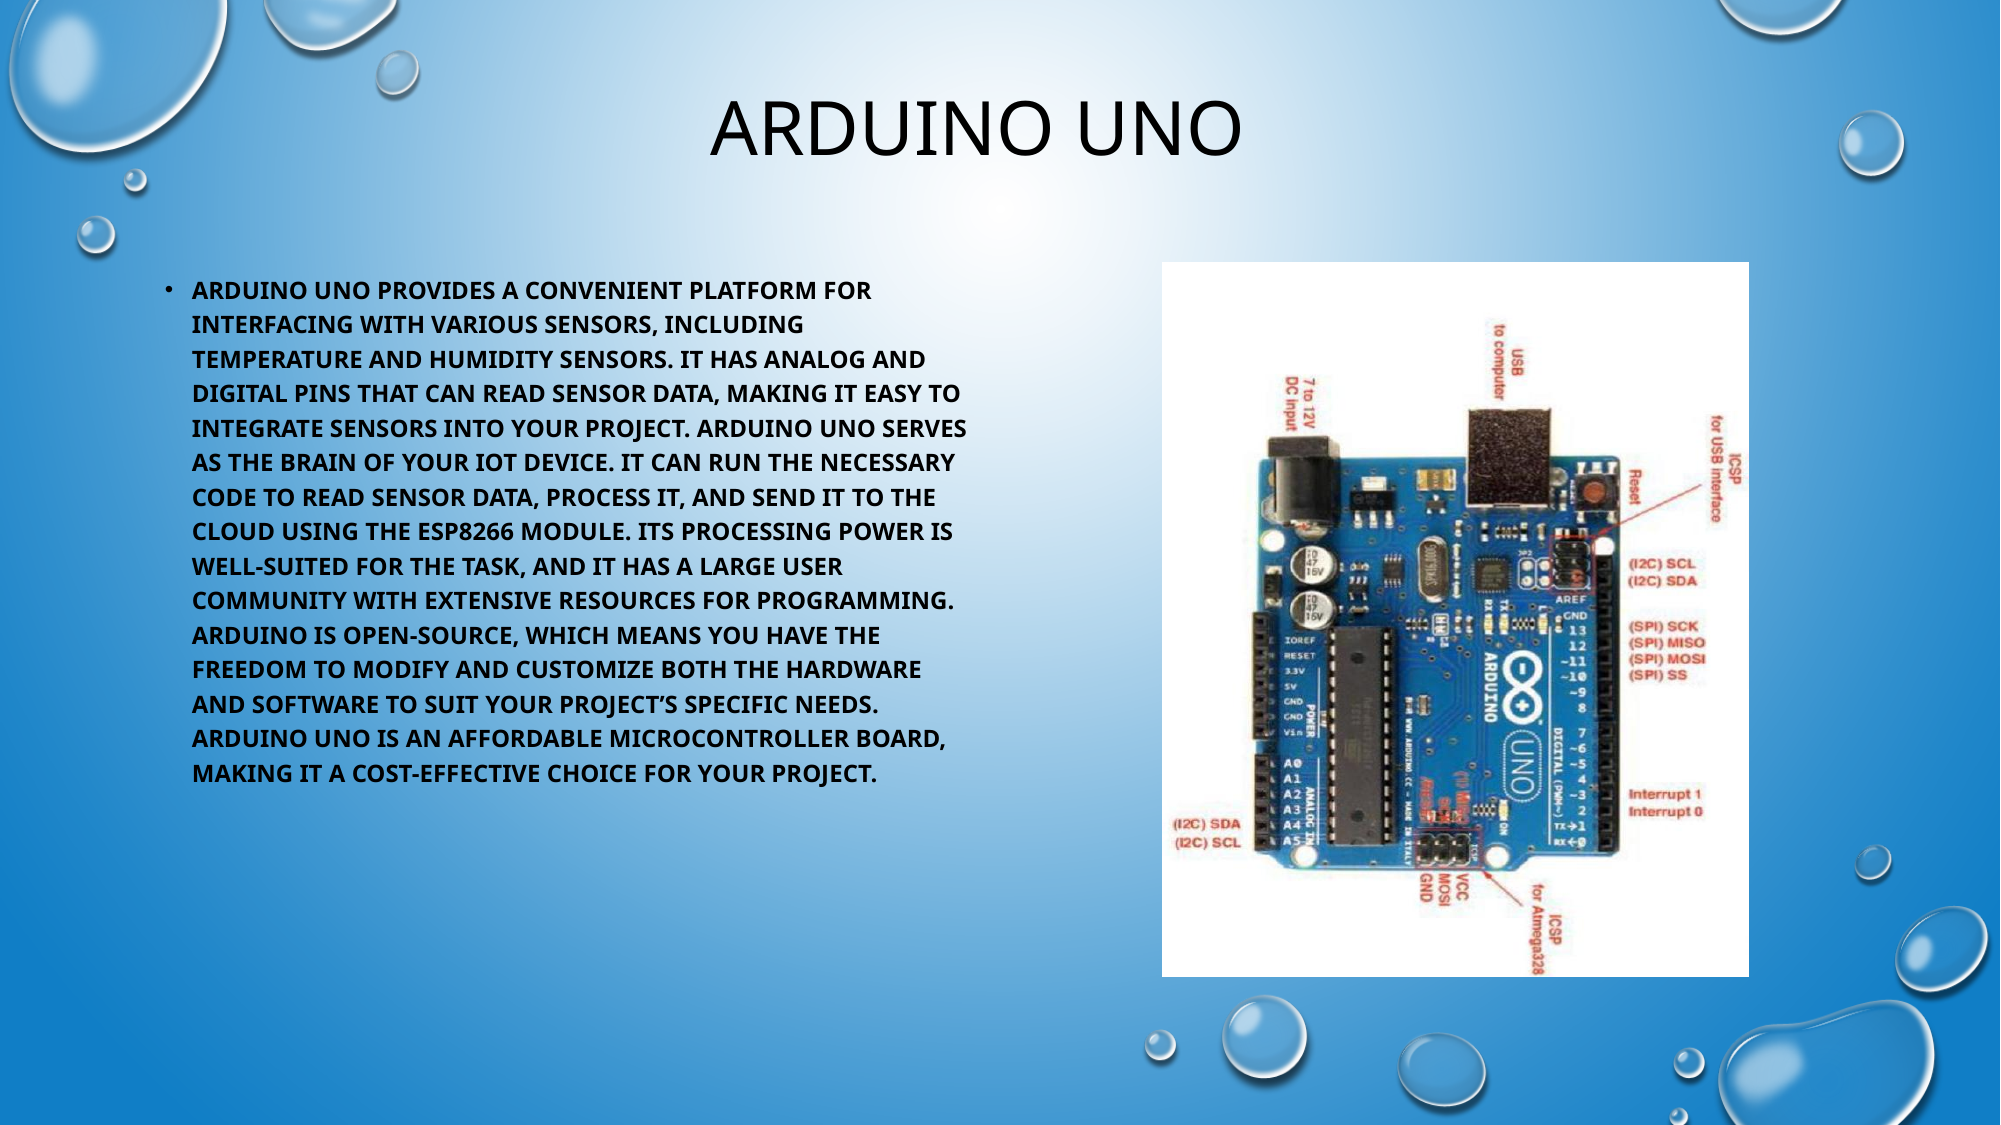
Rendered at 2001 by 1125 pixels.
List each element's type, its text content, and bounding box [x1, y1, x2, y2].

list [1161, 261, 1750, 977]
list Arduino Uno provides a convenient platform for interfacing with various sensors, including temperature and humidity sensors. It has analog and digital pins that can read sensor data, making it easy to integrate sensors into your project. Arduino Uno serves as the brain of your IoT device. It can run the necessary code to read sensor data, process it, and send it to the cloud using the ESP8266 module. Its processing power is well-suited for the task, and it has a large user community with extensive resources for programming. Arduino is open-source, which means you have the freedom to modify and customize both the hardware and software to suit your project’s specific needs. Arduino Uno is an affordable microcontroller board, making it a cost-effective choice for your project. [149, 262, 988, 824]
picture [0, 0, 2000, 1125]
title Arduino UNO [137, 0, 1838, 263]
